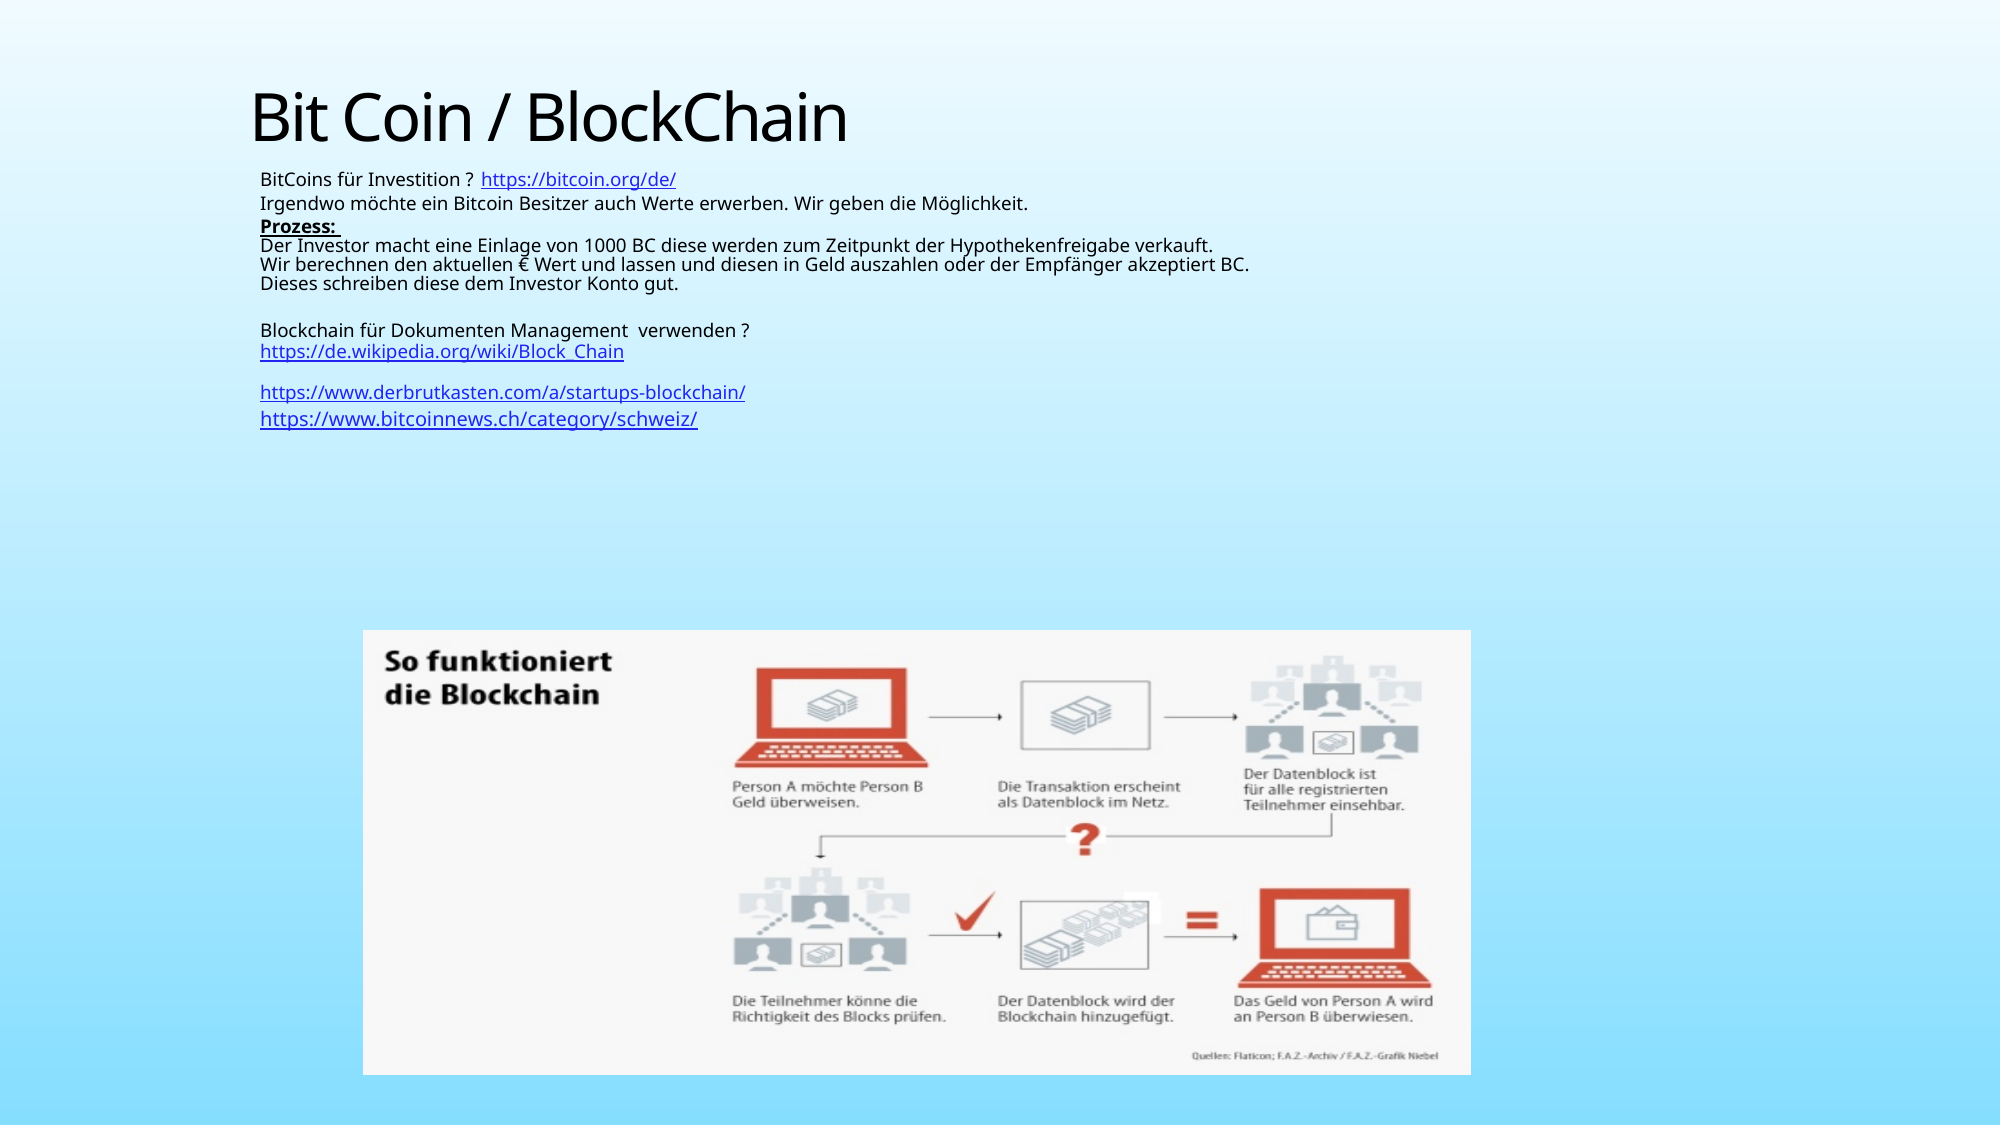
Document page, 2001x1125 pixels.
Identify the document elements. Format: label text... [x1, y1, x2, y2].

subtitle BitCoins für Investition ? https://bitcoin.org/de/ Irgendwo möchte ein Bitcoin Besitzer auch Werte erwerben. Wir geben die Möglichkeit. Prozess: Der Investor macht eine Einlage von 1000 BC diese werden zum Zeitpunkt der Hypothekenfreigabe verkauft. Wir berechnen den aktuellen € Wert und lassen und diesen in Geld auszahlen oder der Empfänger akzeptiert BC. Dieses schreiben diese dem Investor Konto gut. Blockchain für Dokumenten Management verwenden ? https://de.wikipedia.org/wiki/Block_Chain https://www.derbrutkasten.com/a/startups-blockchain/ https://www.bitcoinnews.ch/category/schweiz/ [245, 161, 1746, 561]
title Bit Coin / BlockChain [234, 69, 1735, 162]
picture [363, 630, 1471, 1075]
